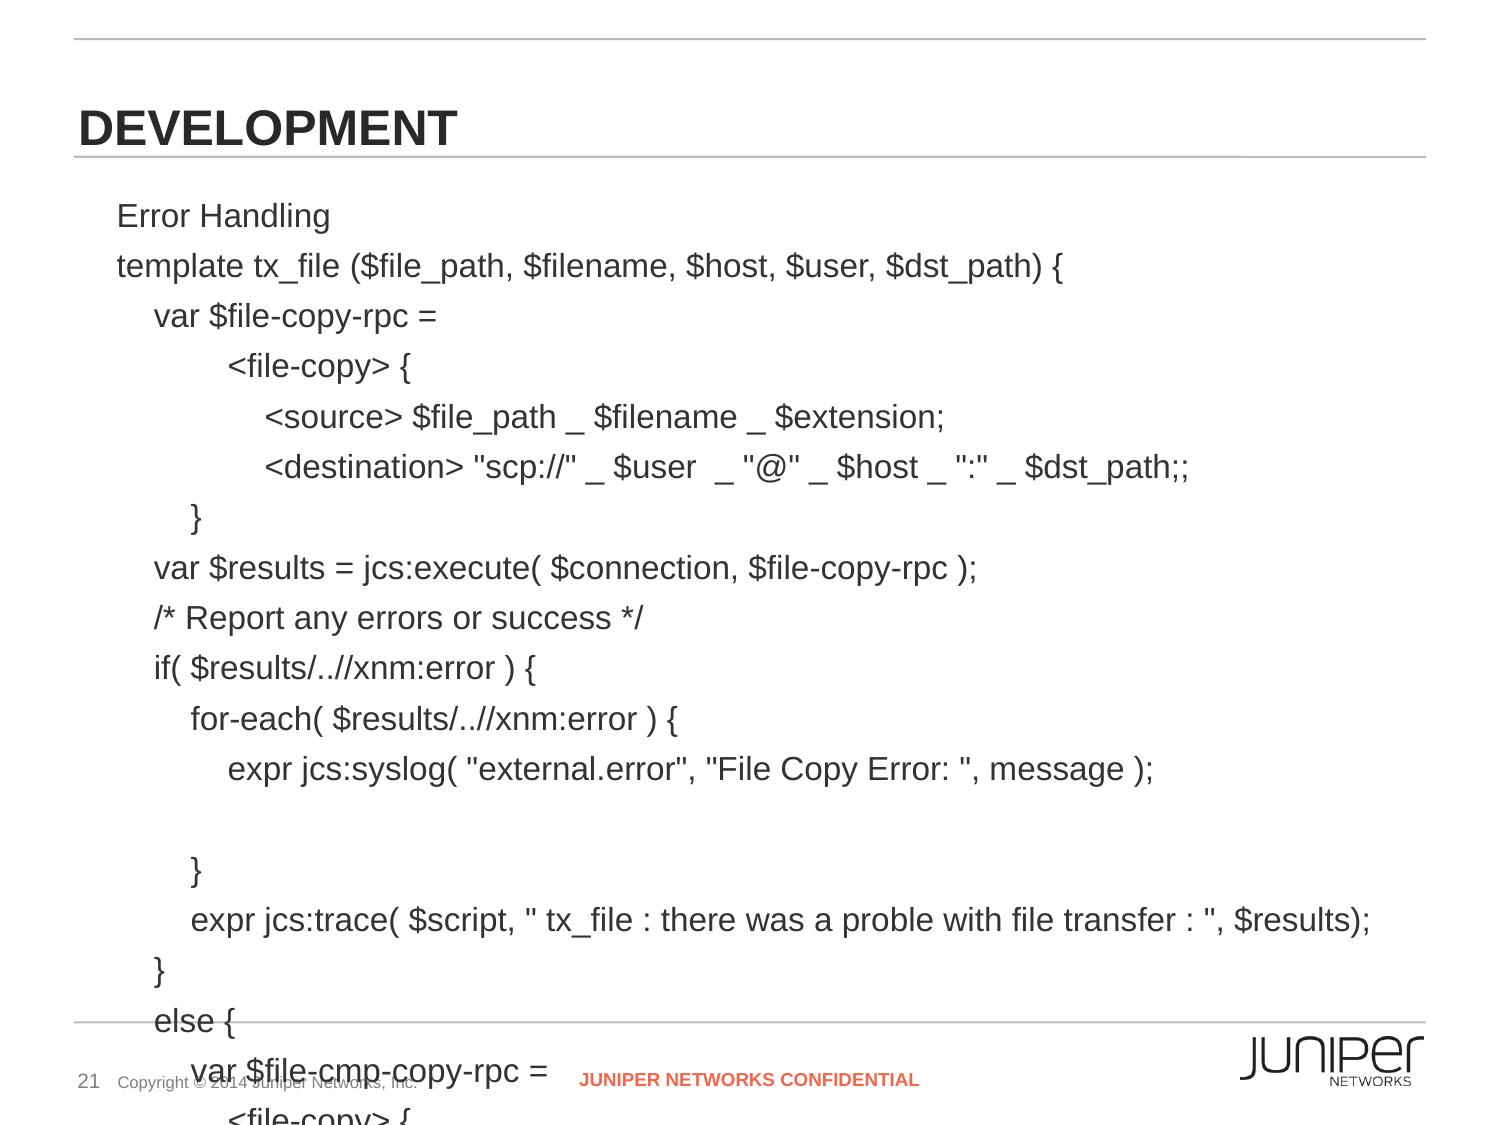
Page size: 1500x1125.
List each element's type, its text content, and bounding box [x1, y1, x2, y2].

picture [1240, 1036, 1424, 1086]
title Development [77, 41, 1427, 164]
list Error Handling template tx_file ($file_path, $filename, $host, $user, $dst_path) { var $file-copy-rpc = <file-copy> { <source> $file_path _ $filename _ $extension; <destination> "scp://" _ $user _ "@" _ $host _ ":" _ $dst_path;; } var $results = jcs:execute( $connection, $file-copy-rpc ); /* Report any errors or success */ if( $results/..//xnm:error ) { for-each( $results/..//xnm:error ) { expr jcs:syslog( "external.error", "File Copy Error: ", message ); } expr jcs:trace( $script, " tx_file : there was a proble with file transfer : ", $results); } else { var $file-cmp-copy-rpc = <file-copy> { <source> $file_path _ $filename _ $extension_cmp; <destination> "scp://" _ $user _ "@" _ $host _ ":" _ $dst_path;; } var $results_cmp = jcs:execute( $connection, $file-cmp-copy-rpc ); expr jcs:syslog( "external.info", "services XML structure sucessfully transfered." ); expr jcs:trace( $script, " tx_file : file transfer successful!"); /* when file transfer is successful, delete the CMP file on local,meaning file tx'd sucessfully, if there is errors we don't delete the files */ call file_delete ($filename=$path _ $filename _ $extension_cmp); } } [59, 185, 1411, 983]
